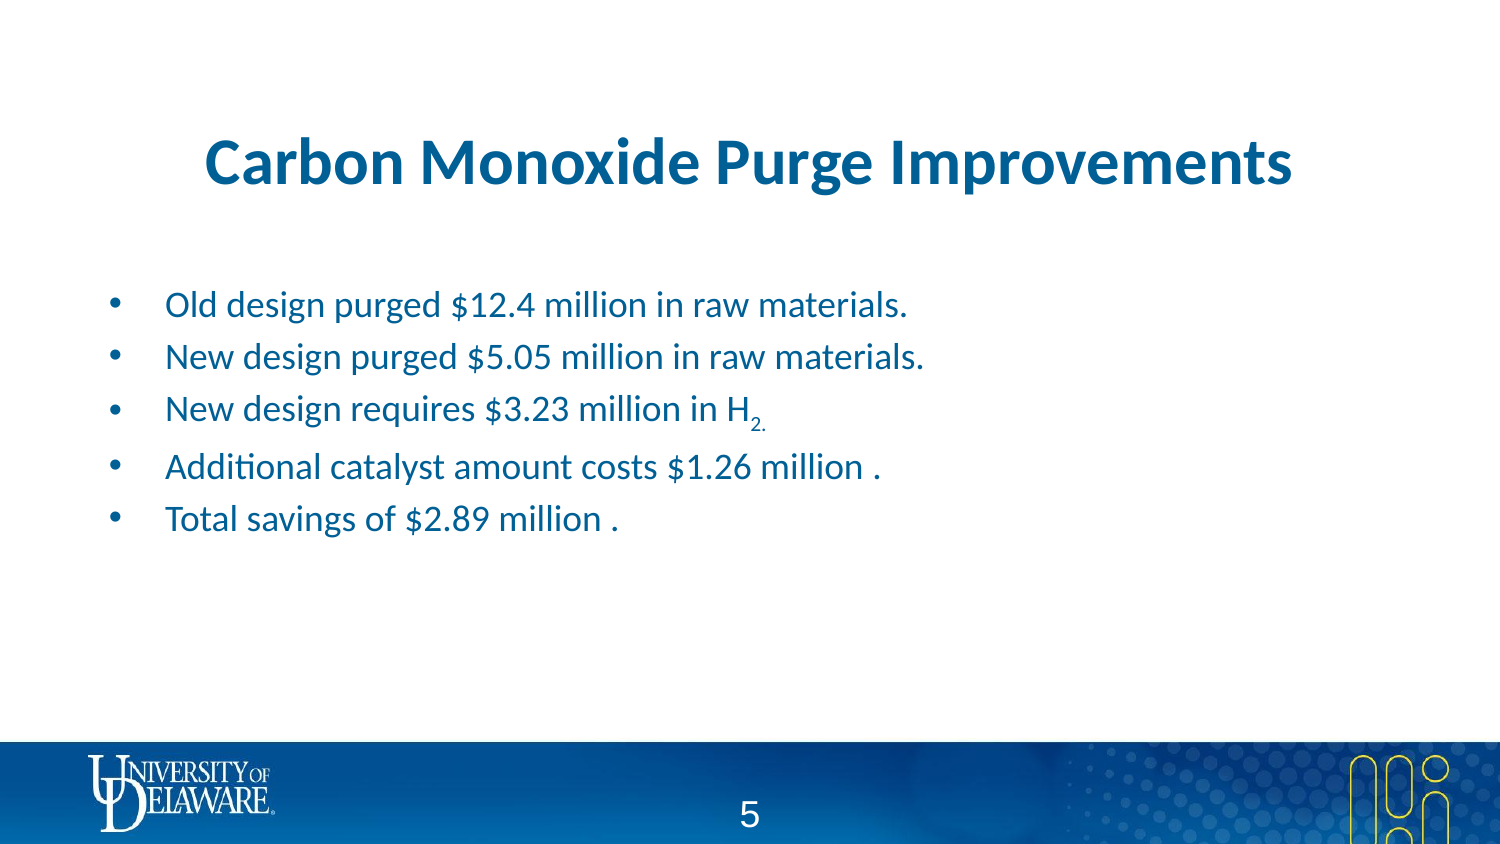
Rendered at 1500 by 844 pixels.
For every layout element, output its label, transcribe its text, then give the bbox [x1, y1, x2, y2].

list Old design purged $12.4 million in raw materials. New design purged $5.05 million in raw materials. New design requires $3.23 million in H2. Additional catalyst amount costs $1.26 million . Total savings of $2.89 million . [75, 265, 1425, 701]
picture [0, 0, 1500, 844]
title Carbon Monoxide Purge Improvements [75, 96, 1425, 219]
slide_number ‹#› [575, 782, 925, 828]
